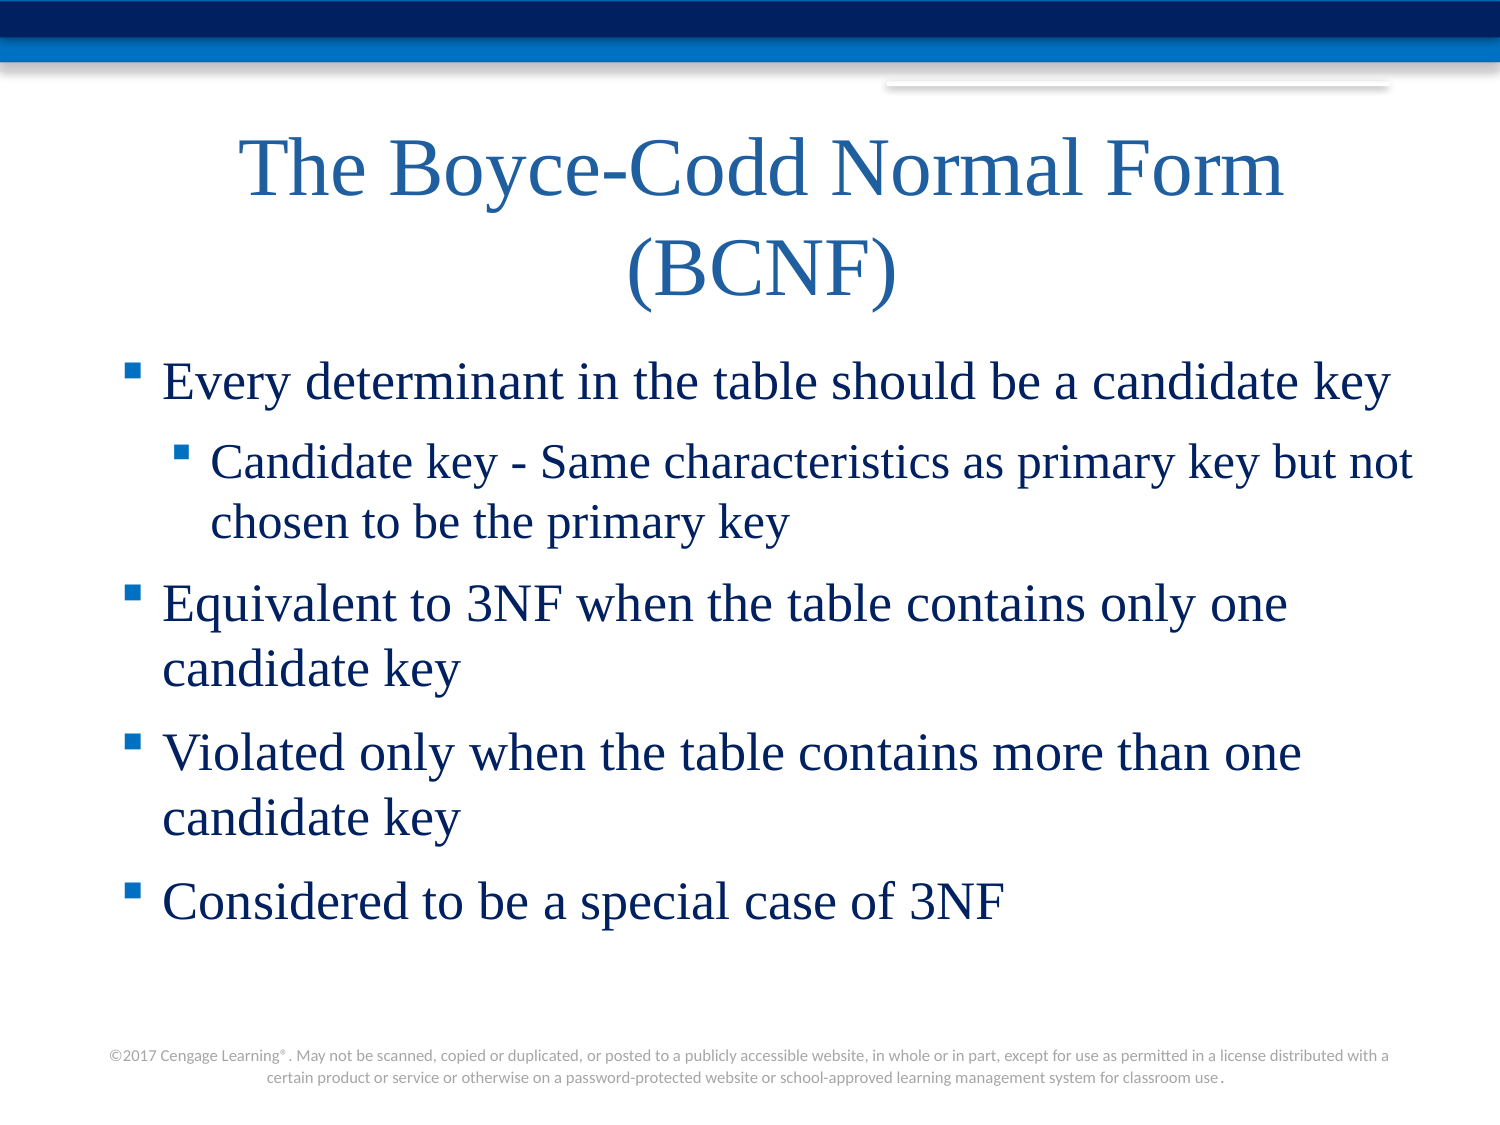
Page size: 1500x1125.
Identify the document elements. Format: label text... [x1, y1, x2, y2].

title The Boyce-Codd Normal Form (BCNF) [87, 125, 1438, 300]
list Every determinant in the table should be a candidate key Candidate key - Same characteristics as primary key but not chosen to be the primary key Equivalent to 3NF when the table contains only one candidate key Violated only when the table contains more than one candidate key Considered to be a special case of 3NF [87, 337, 1438, 1025]
